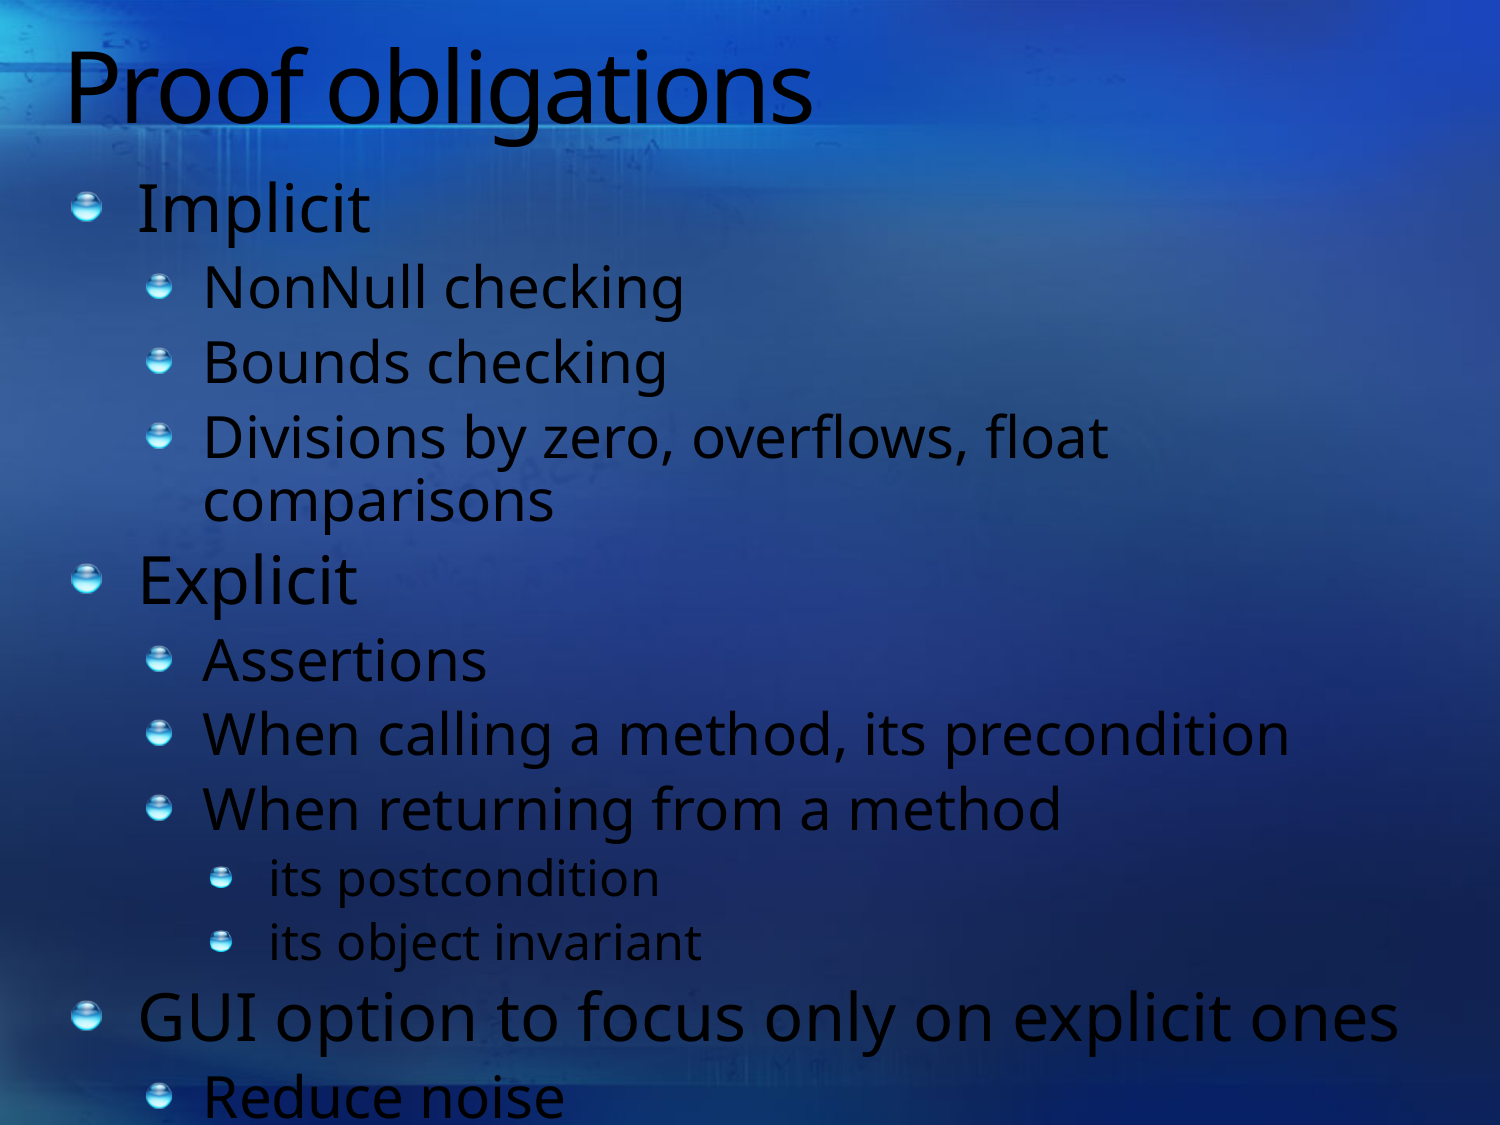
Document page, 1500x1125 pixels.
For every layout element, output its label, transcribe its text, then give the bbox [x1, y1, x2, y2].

title Proof obligations [62, 37, 1438, 147]
picture [0, 0, 1500, 1125]
list Implicit NonNull checking Bounds checking Divisions by zero, overflows, float comparisons Explicit Assertions When calling a method, its precondition When returning from a method its postcondition its object invariant GUI option to focus only on explicit ones Reduce noise [62, 174, 1475, 1103]
